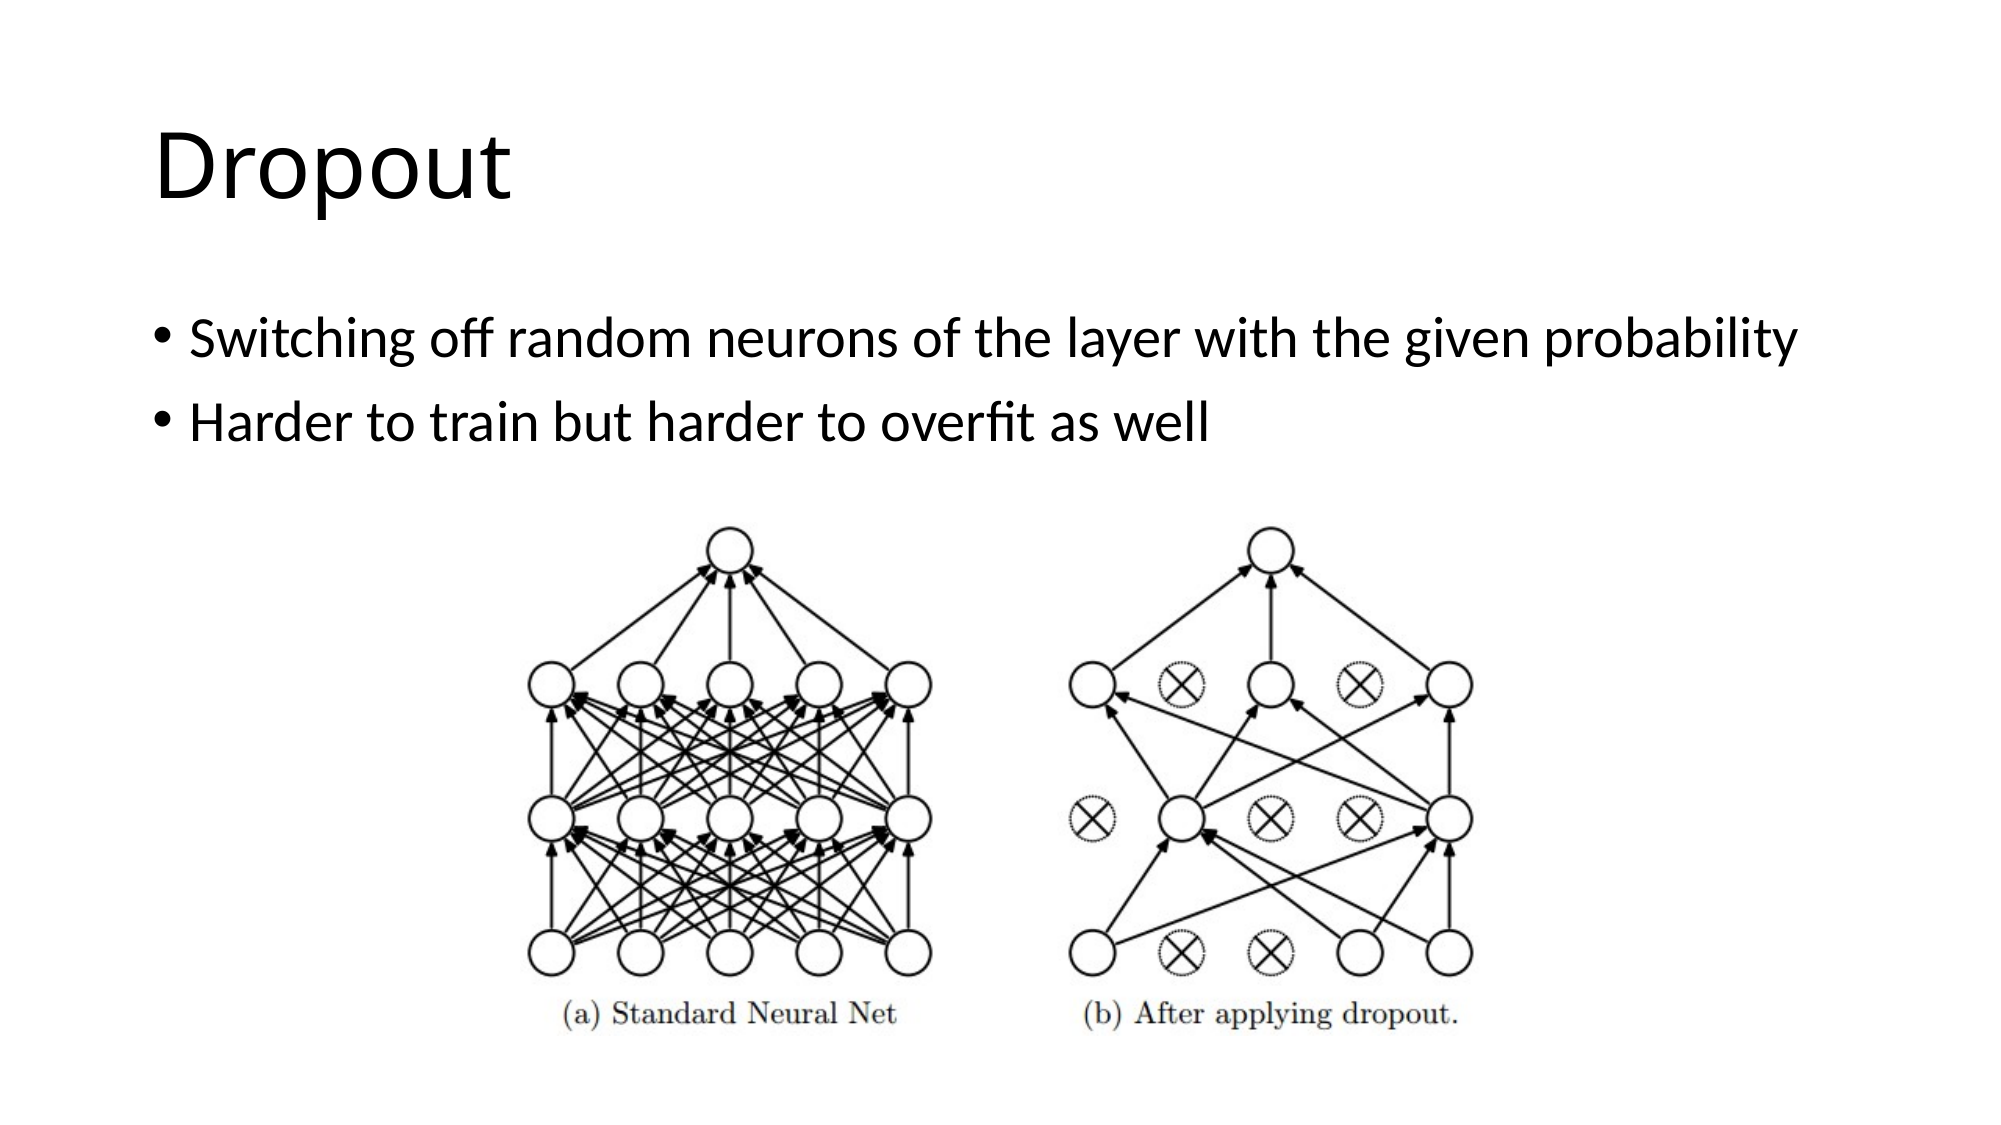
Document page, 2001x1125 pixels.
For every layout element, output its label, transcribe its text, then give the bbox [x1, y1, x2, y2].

picture [520, 522, 1480, 1036]
list Switching off random neurons of the layer with the given probability Harder to train but harder to overfit as well [137, 299, 1863, 1014]
title Dropout [137, 59, 1863, 278]
